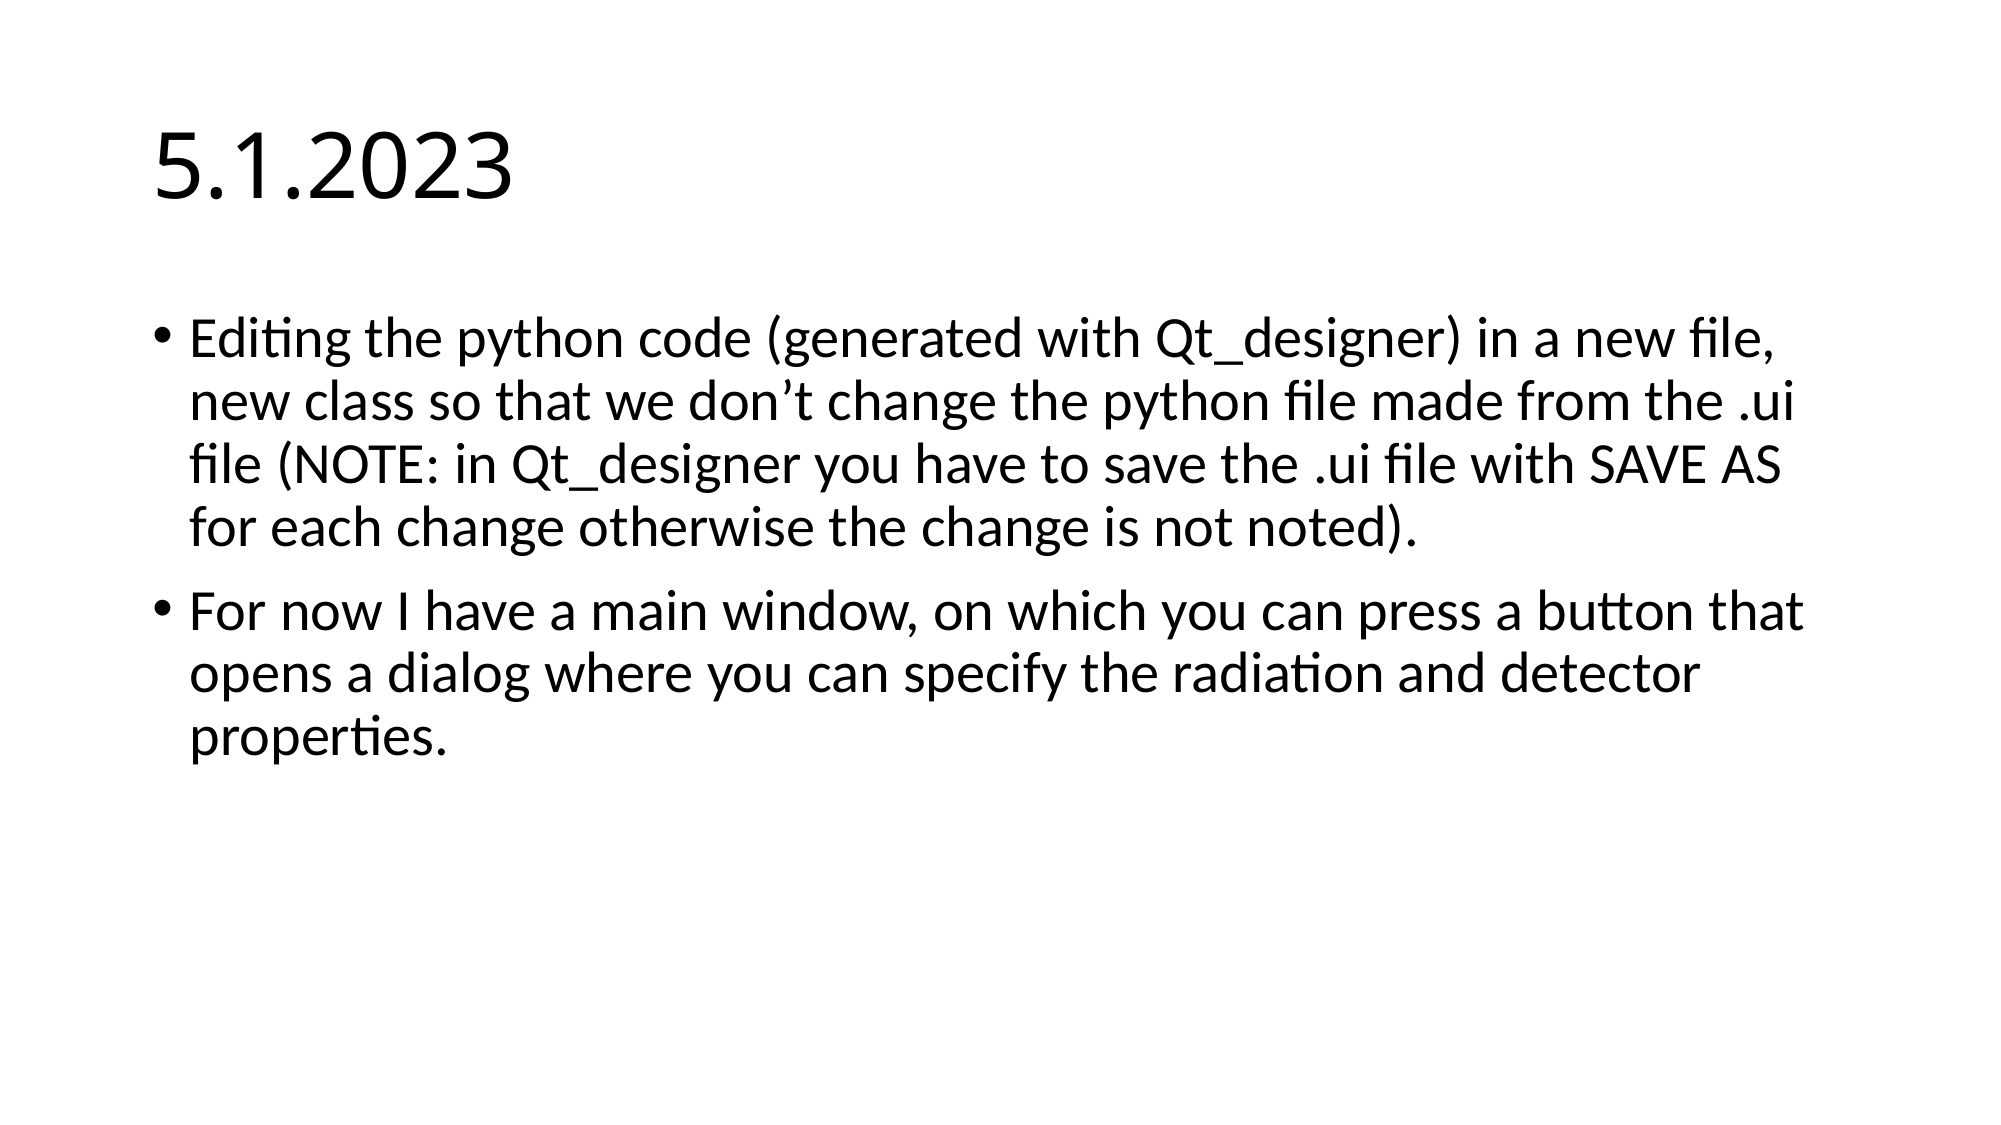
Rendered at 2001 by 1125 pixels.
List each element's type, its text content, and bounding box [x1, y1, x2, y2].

title 5.1.2023 [137, 59, 1863, 278]
list Editing the python code (generated with Qt_designer) in a new file, new class so that we don’t change the python file made from the .ui file (NOTE: in Qt_designer you have to save the .ui file with SAVE AS for each change otherwise the change is not noted). For now I have a main window, on which you can press a button that opens a dialog where you can specify the radiation and detector properties. [137, 299, 1863, 1014]
